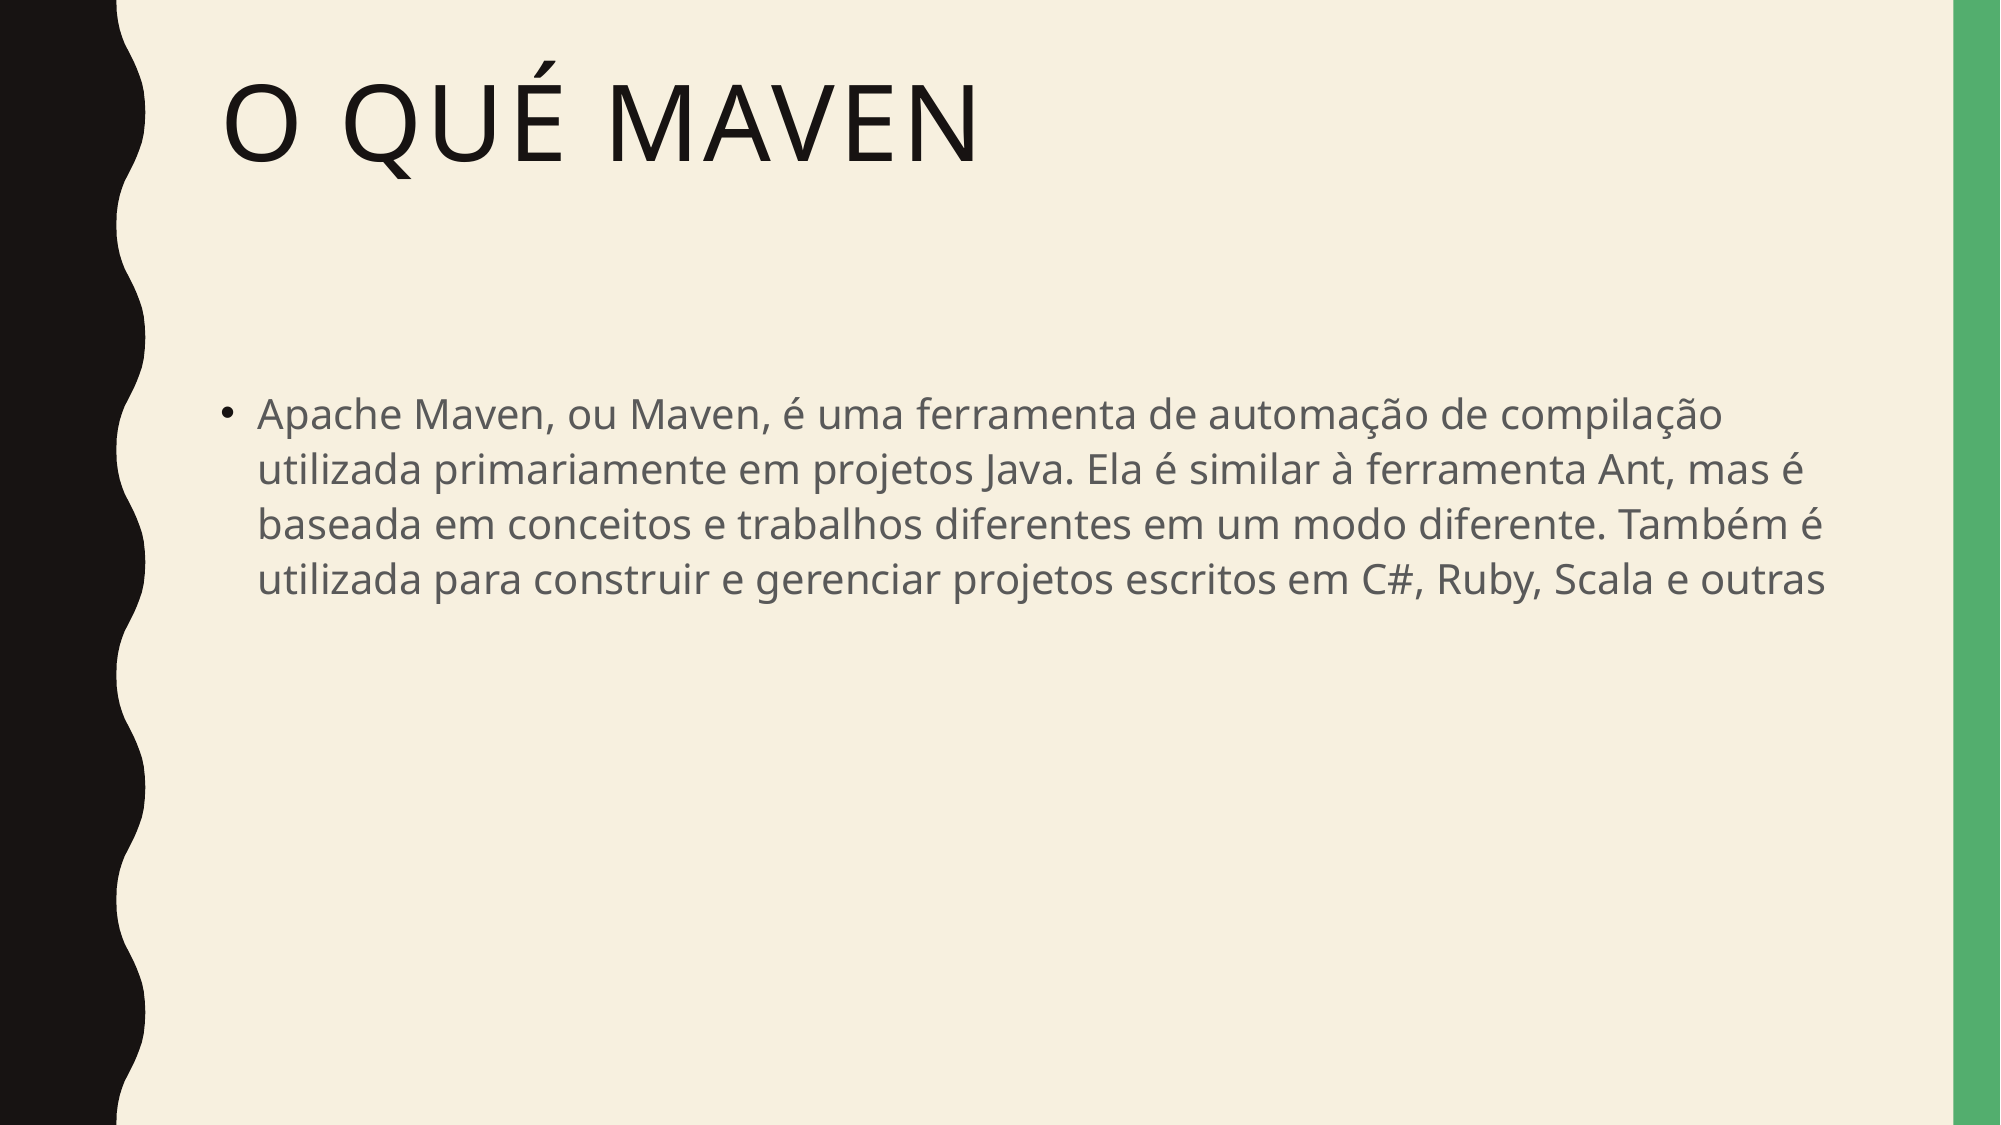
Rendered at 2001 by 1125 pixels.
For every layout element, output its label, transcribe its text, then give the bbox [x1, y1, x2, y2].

list Apache Maven, ou Maven, é uma ferramenta de automação de compilação utilizada primariamente em projetos Java. Ela é similar à ferramenta Ant, mas é baseada em conceitos e trabalhos diferentes em um modo diferente. Também é utilizada para construir e gerenciar projetos escritos em C#, Ruby, Scala e outras [205, 375, 1875, 965]
title O qué maven [205, 62, 1875, 308]
